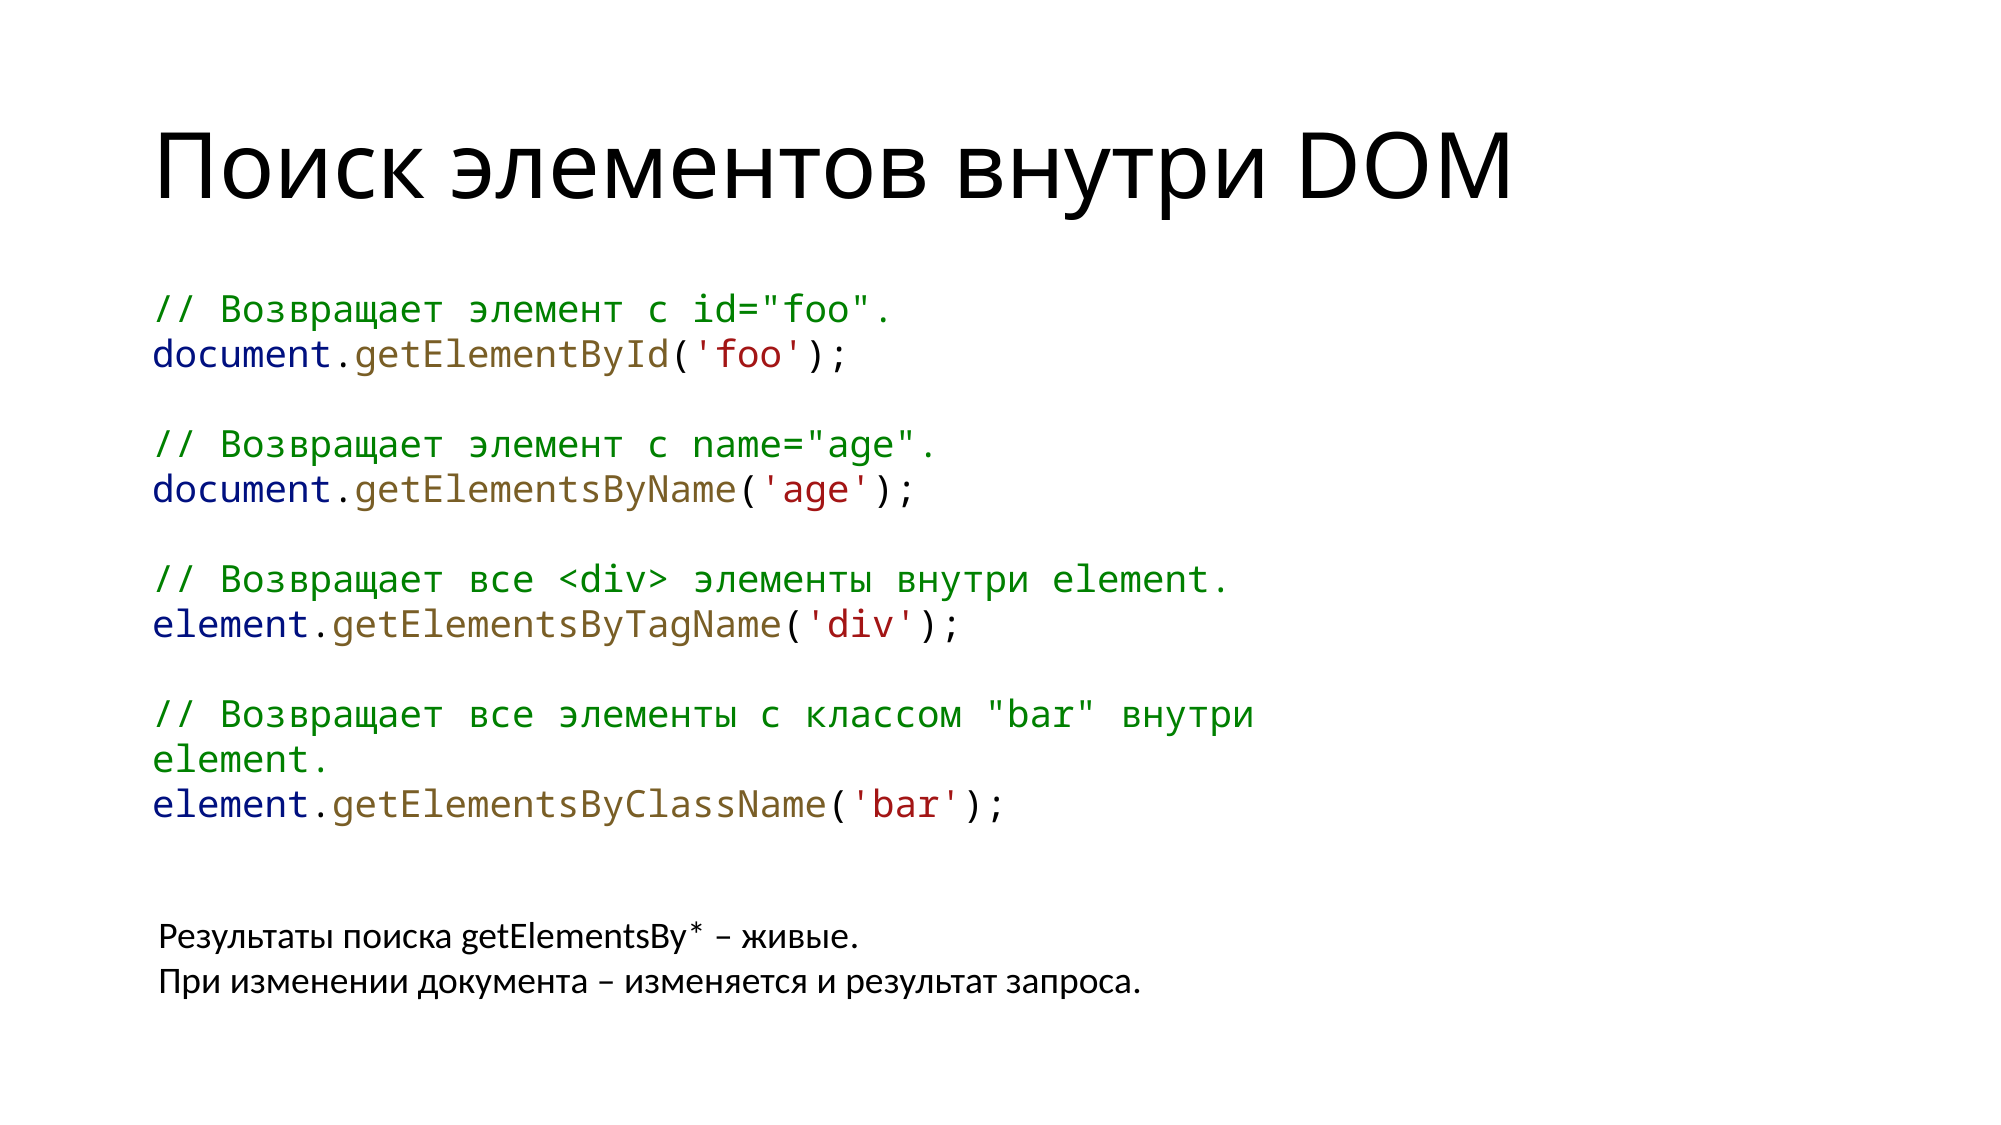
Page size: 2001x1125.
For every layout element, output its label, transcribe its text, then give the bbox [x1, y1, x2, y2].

text_box Результаты поиска getElementsBy* – живые. При изменении документа – изменяется и результат запроса. [143, 903, 1158, 1009]
text_box // Возвращает элемент с id="foo". document.getElementById('foo'); // Возвращает элемент с name="age". document.getElementsByName('age'); // Возвращает все <div> элементы внутри element. element.getElementsByTagName('div'); // Возвращает все элементы с классом "bar" внутри element. element.getElementsByClassName('bar'); [137, 277, 1452, 832]
title Поиск элементов внутри DOM [137, 59, 1863, 278]
